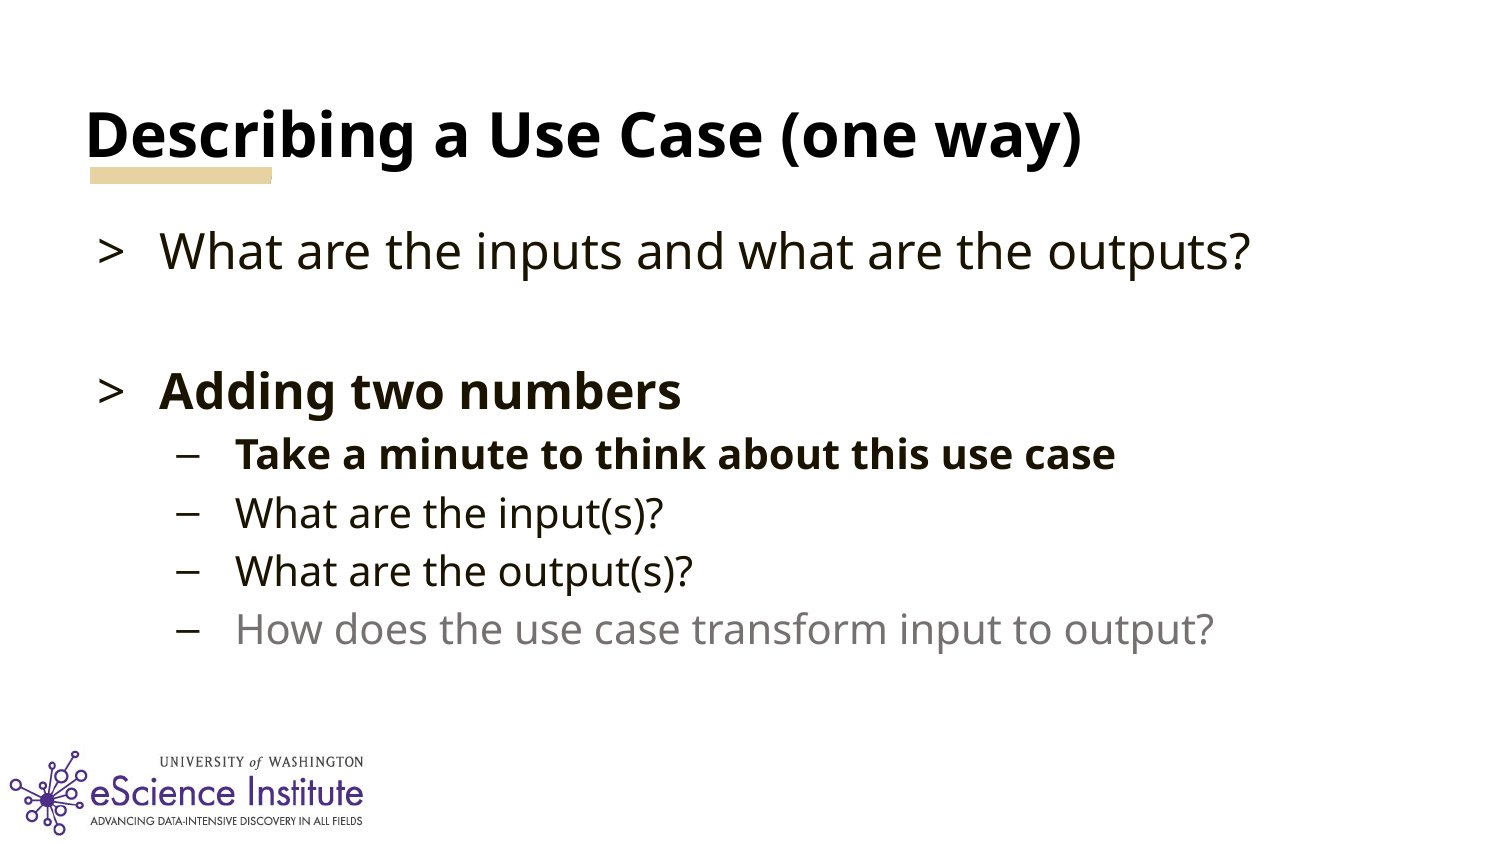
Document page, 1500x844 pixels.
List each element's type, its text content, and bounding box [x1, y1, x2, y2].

title Describing a Use Case (one way) [73, 88, 1419, 168]
picture [90, 168, 272, 184]
list What are the inputs and what are the outputs? Adding two numbers Take a minute to think about this use case What are the input(s)? What are the output(s)? How does the use case transform input to output? [73, 214, 1419, 603]
picture [0, 740, 393, 844]
